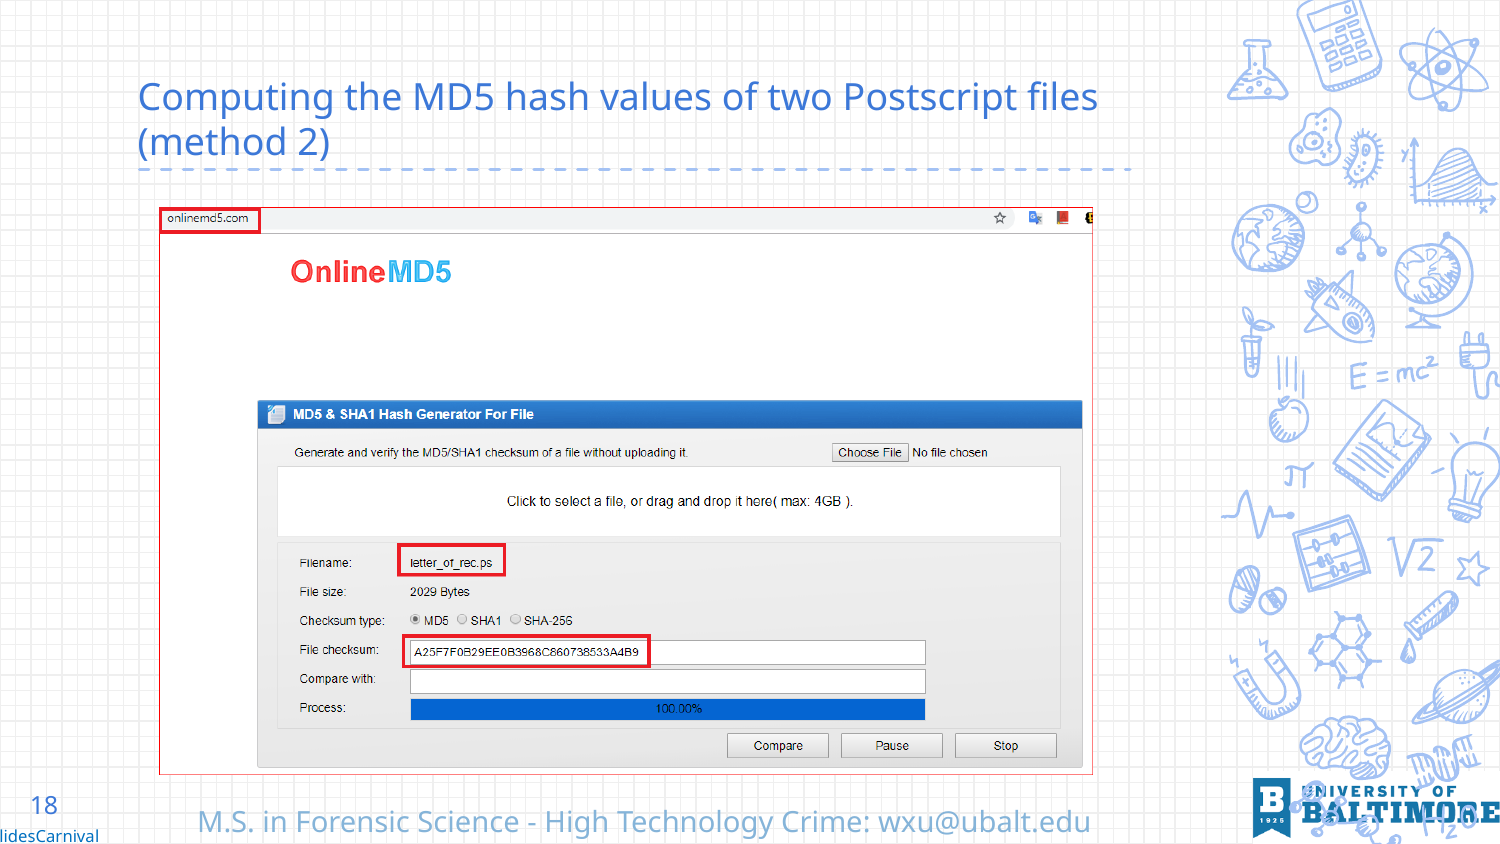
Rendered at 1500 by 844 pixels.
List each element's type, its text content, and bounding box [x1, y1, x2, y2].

picture [1327, 813, 1336, 822]
picture [159, 207, 1094, 775]
picture [1253, 771, 1500, 844]
title Computing the MD5 hash values of two Postscript files (method 2) [122, 36, 1130, 178]
picture [1365, 817, 1376, 833]
slide_number 18 [14, 774, 105, 840]
picture [1316, 786, 1321, 797]
